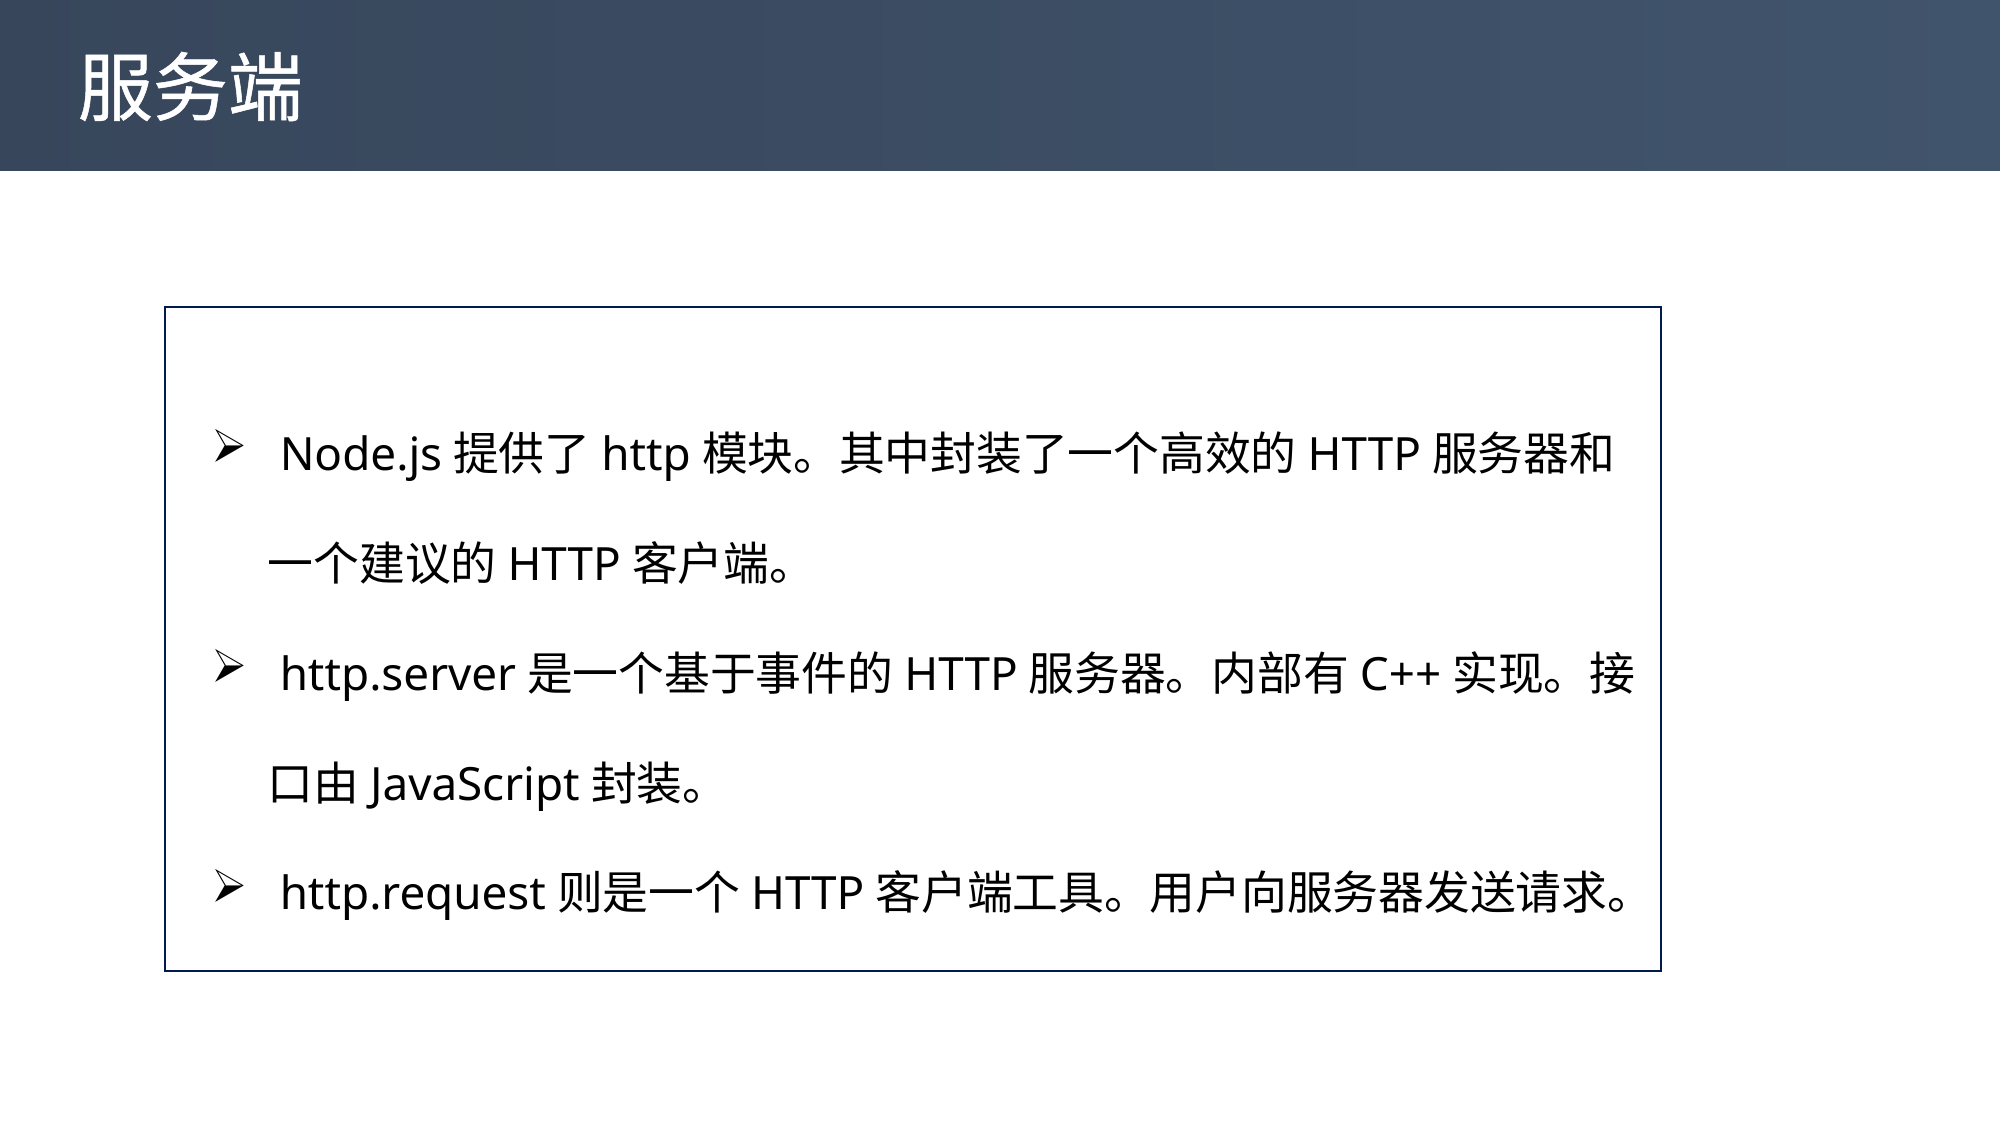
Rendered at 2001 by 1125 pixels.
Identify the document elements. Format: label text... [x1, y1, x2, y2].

text_box [164, 306, 1662, 972]
text_box Node.js提供了http模块。其中封装了一个高效的HTTP服务器和一个建议的HTTP客户端。 http.server是一个基于事件的HTTP服务器。内部有C++实现。接口由JavaScript封装。 http.request则是一个HTTP客户端工具。用户向服务器发送请求。 [196, 362, 1662, 927]
text_box [0, 0, 2000, 171]
text_box 服务端 [62, 25, 1237, 145]
